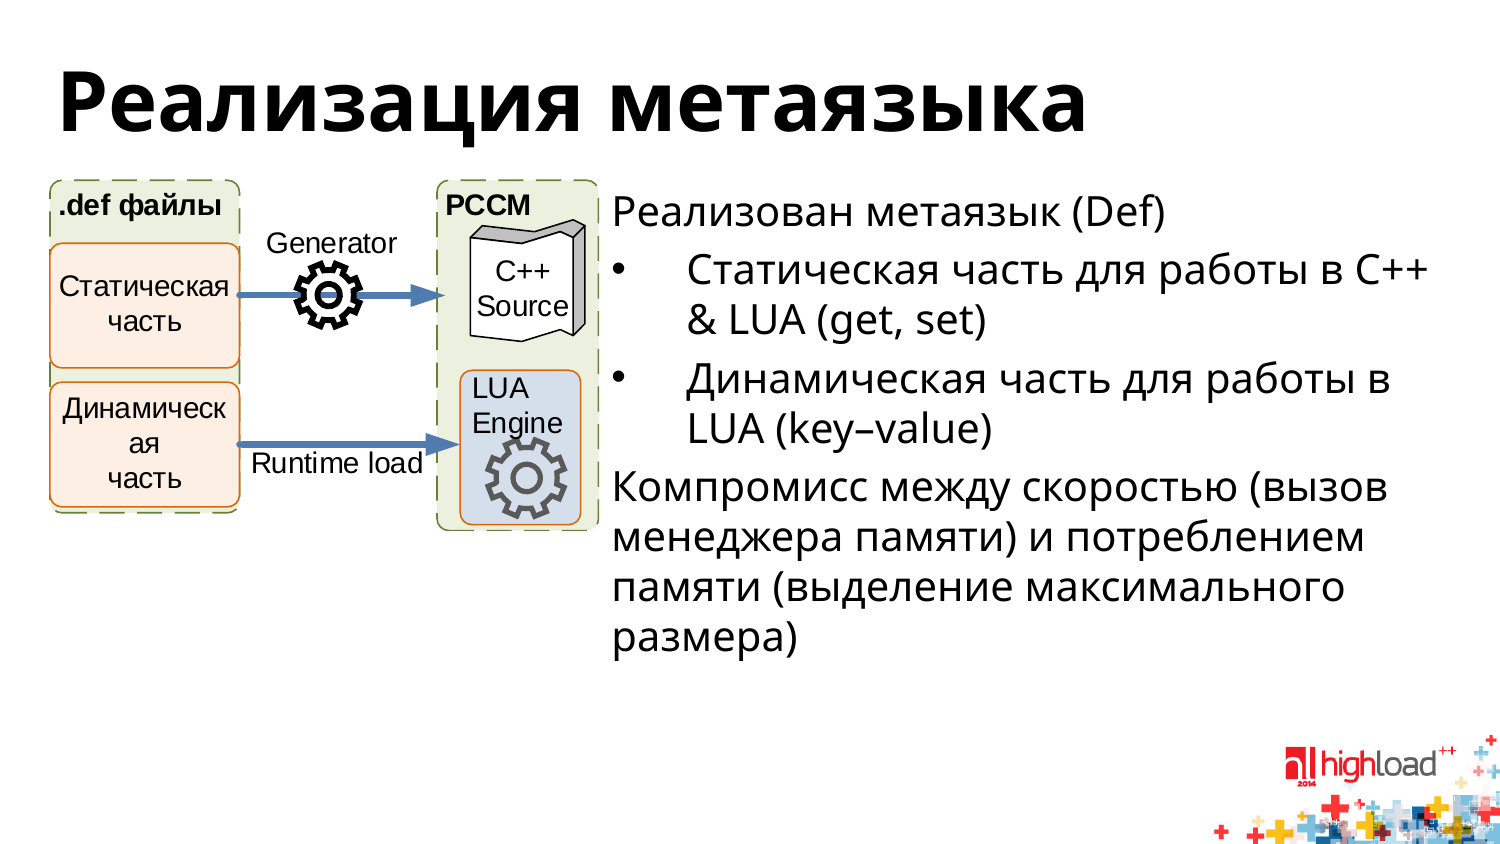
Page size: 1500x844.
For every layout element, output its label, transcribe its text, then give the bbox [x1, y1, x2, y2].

picture [0, 0, 1500, 844]
list Реализован метаязык (Def) Статическая часть для работы в С++ & LUA (get, set) Динамическая часть для работы в LUA (key–value) Компромисс между скоростью (вызов менеджера памяти) и потреблением памяти (выделение максимального размера) [596, 176, 1459, 804]
title Реализация метаязыка [41, 41, 1459, 156]
